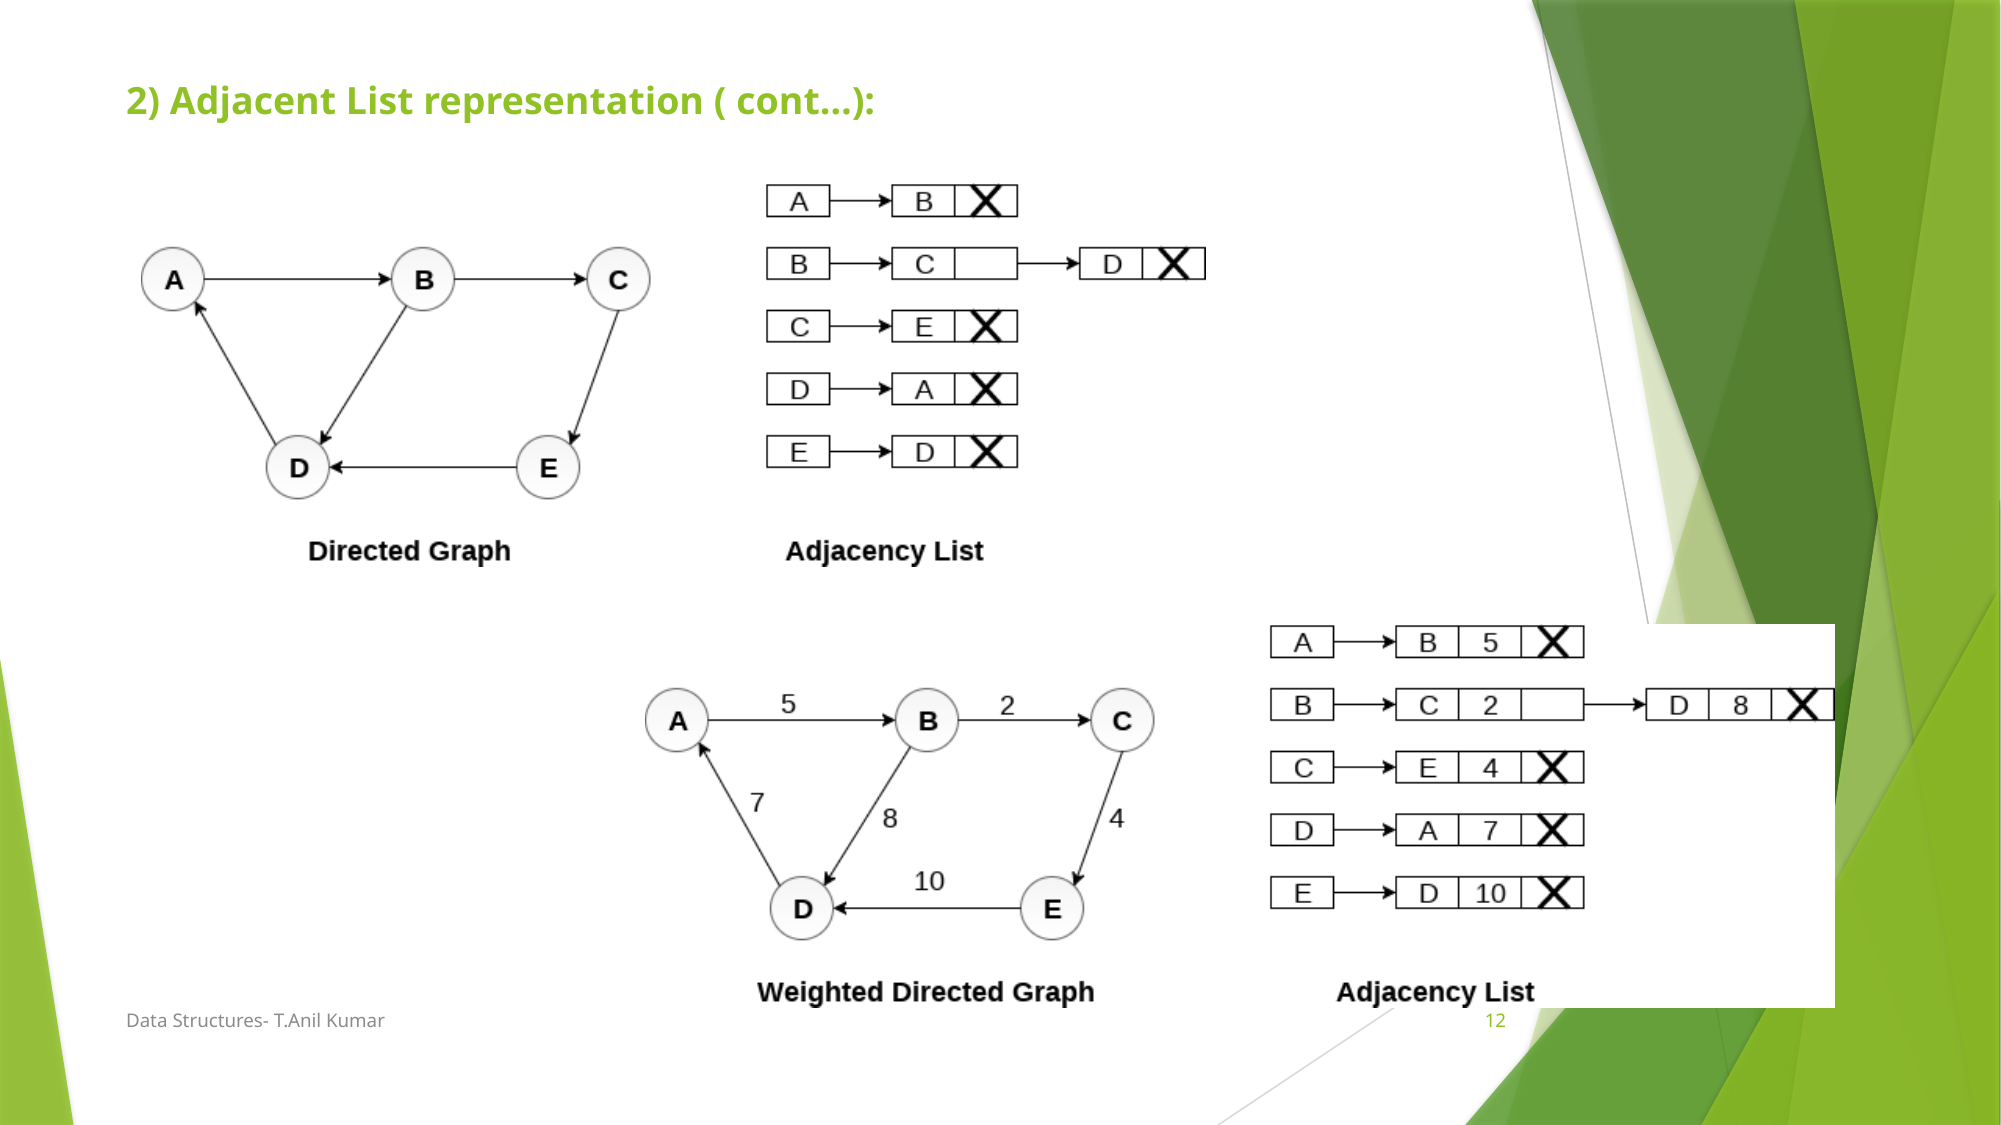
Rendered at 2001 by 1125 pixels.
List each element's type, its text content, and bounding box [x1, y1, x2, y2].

slide_number 12 [1409, 1017, 1522, 1051]
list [140, 182, 1207, 567]
footer Data Structures- T.Anil Kumar [111, 991, 1145, 1051]
picture [645, 623, 1836, 1008]
text_box 2) Adjacent List representation ( cont…): [111, 69, 1704, 184]
